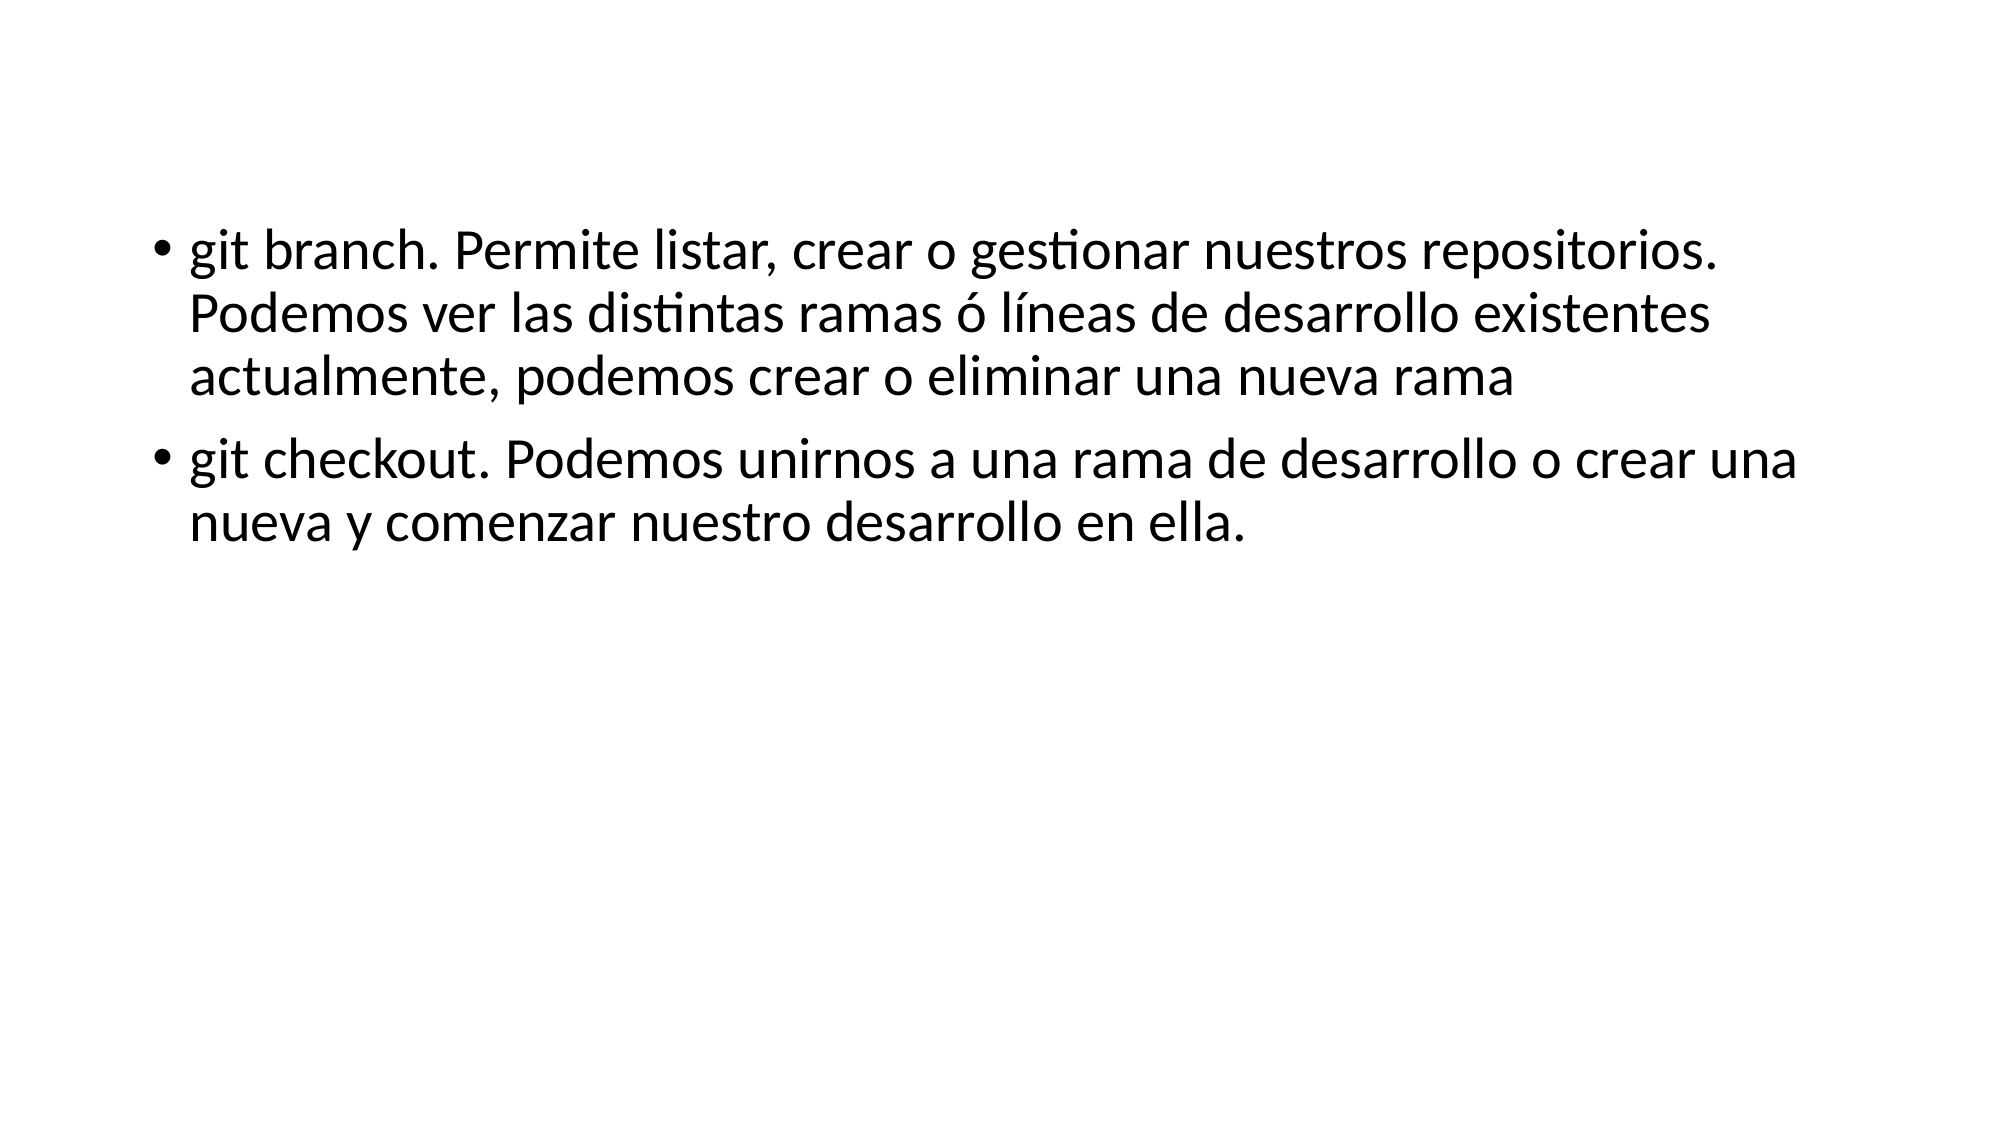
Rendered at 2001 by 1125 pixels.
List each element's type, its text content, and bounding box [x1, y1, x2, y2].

list git branch. Permite listar, crear o gestionar nuestros repositorios. Podemos ver las distintas ramas ó líneas de desarrollo existentes actualmente, podemos crear o eliminar una nueva rama git checkout. Podemos unirnos a una rama de desarrollo o crear una nueva y comenzar nuestro desarrollo en ella. [137, 211, 1863, 963]
